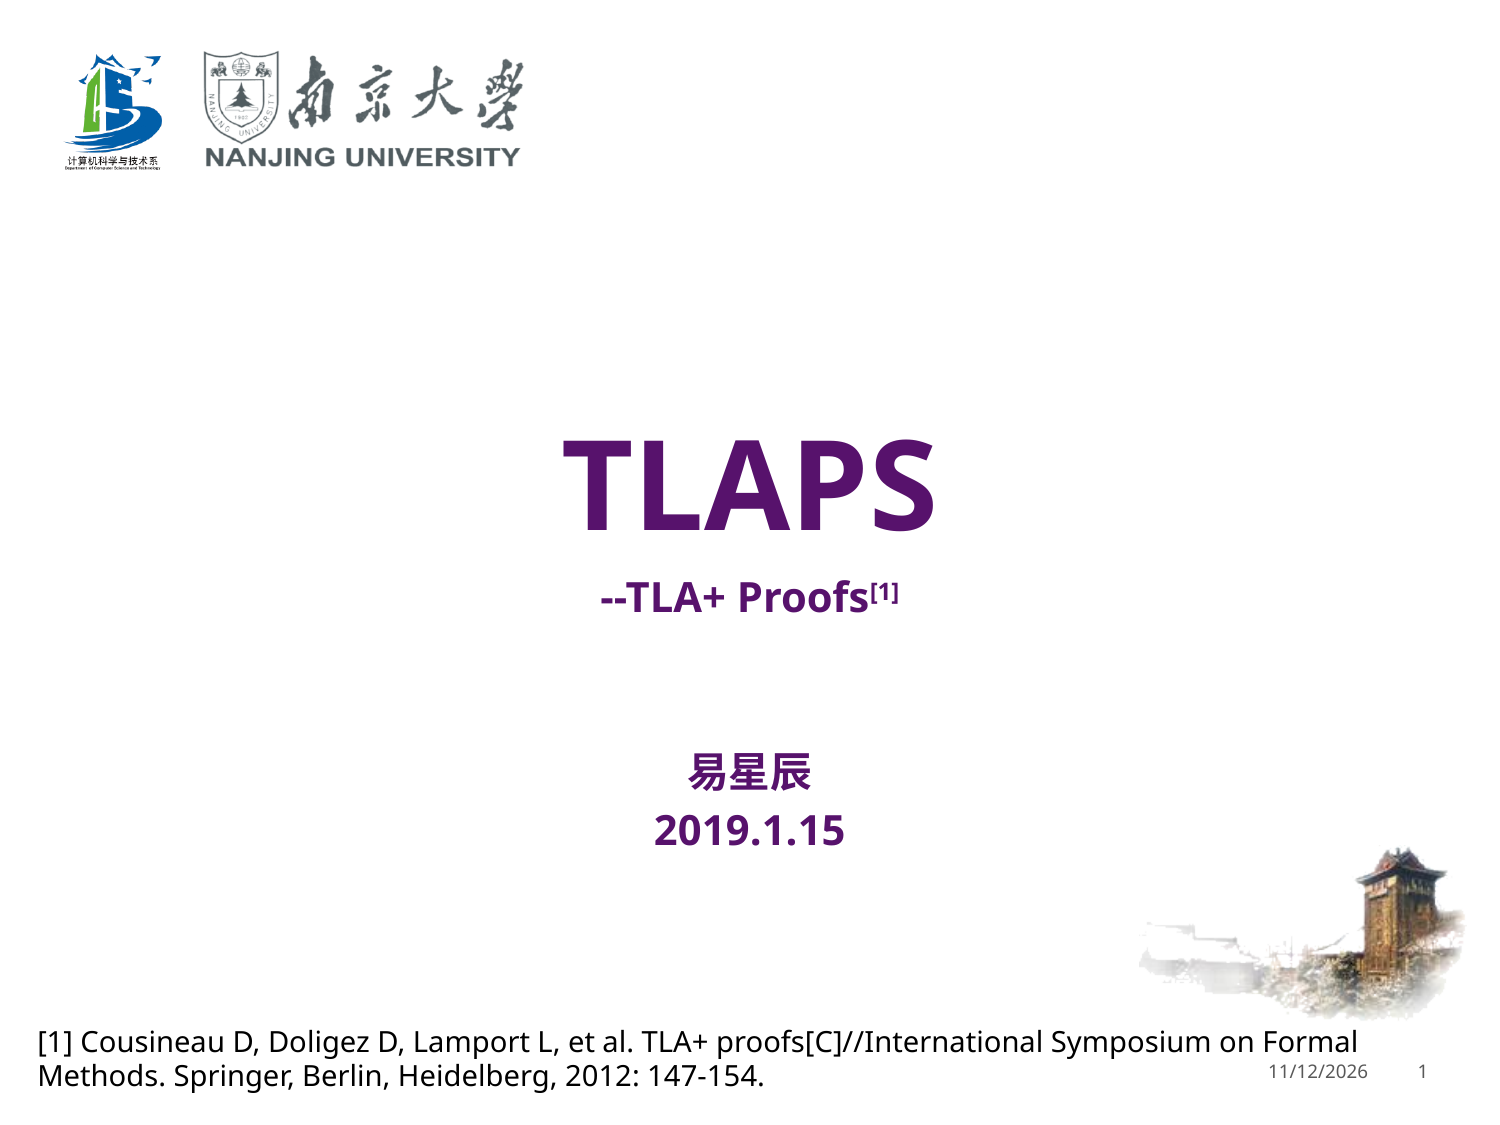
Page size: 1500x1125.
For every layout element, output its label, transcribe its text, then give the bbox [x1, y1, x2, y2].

picture [1139, 845, 1467, 1015]
title TLAPS [112, 208, 1388, 563]
slide_number 1 [1413, 1042, 1483, 1103]
picture [63, 54, 162, 170]
subtitle --TLA+ Proofs[1] 易星辰 2019.1.15 [225, 563, 1275, 1013]
text_box [1] Cousineau D, Doligez D, Lamport L, et al. TLA+ proofs[C]//International Symposium on Formal Methods. Springer, Berlin, Heidelberg, 2012: 147-154. [22, 1015, 1500, 1101]
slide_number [1033, 1042, 1376, 1103]
